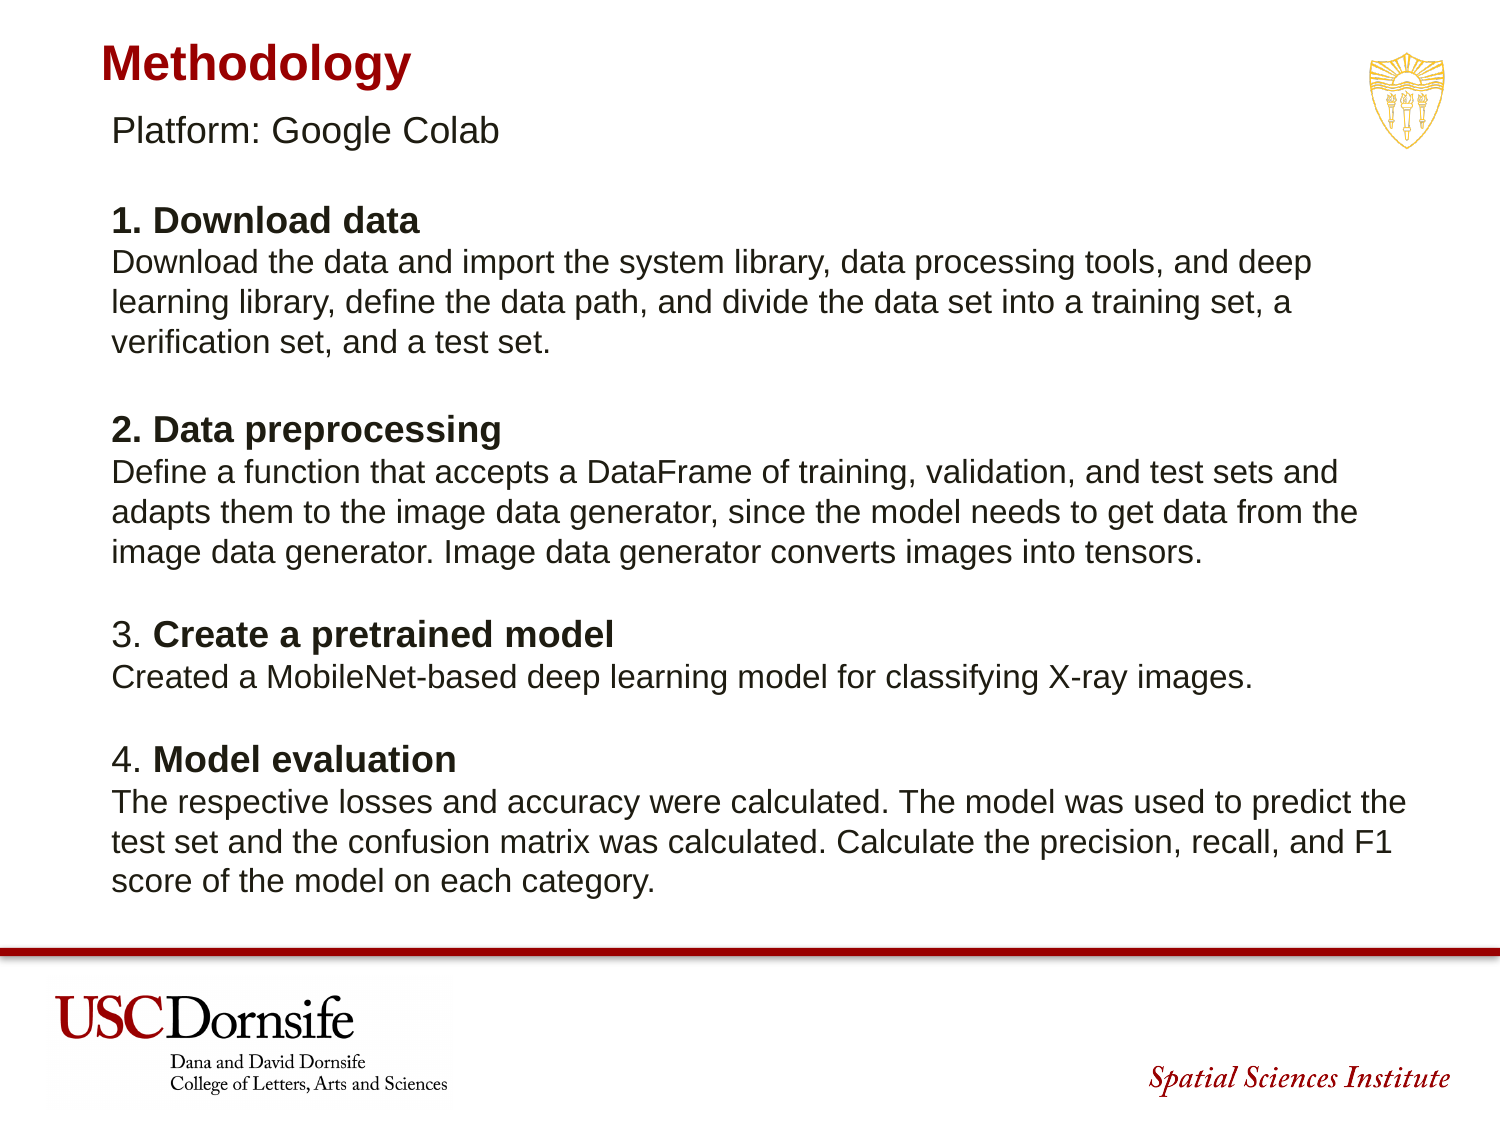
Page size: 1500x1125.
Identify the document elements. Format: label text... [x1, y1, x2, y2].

text_box Methodology [85, 22, 836, 98]
picture [1147, 1060, 1450, 1110]
picture [46, 975, 453, 1110]
text_box Platform: Google Colab 1. Download data Download the data and import the system library, data processing tools, and deep learning library, define the data path, and divide the data set into a training set, a verification set, and a test set. 2. Data preprocessing Define a function that accepts a DataFrame of training, validation, and test sets and adapts them to the image data generator, since the model needs to get data from the image data generator. Image data generator converts images into tensors. 3. Create a pretrained model Created a MobileNet-based deep learning model for classifying X-ray images. 4. Model evaluation The respective losses and accuracy were calculated. The model was used to predict the test set and the confusion matrix was calculated. Calculate the precision, recall, and F1 score of the model on each category. [96, 98, 1428, 892]
